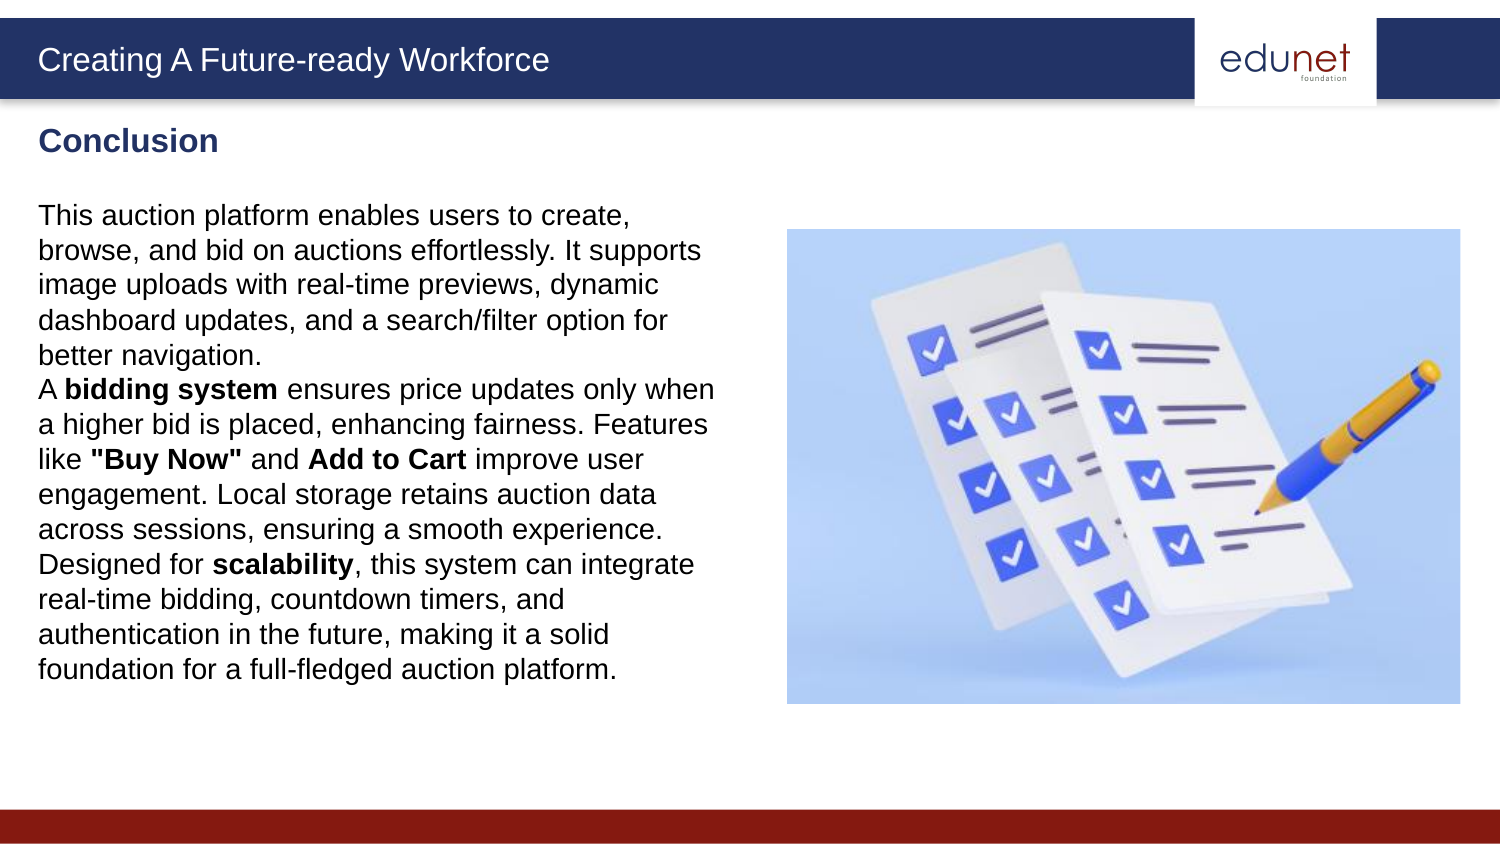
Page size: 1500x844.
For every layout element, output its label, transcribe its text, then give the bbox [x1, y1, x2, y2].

text_box Conclusion [23, 112, 750, 167]
picture [1215, 38, 1356, 86]
text_box This auction platform enables users to create, browse, and bid on auctions effortlessly. It supports image uploads with real-time previews, dynamic dashboard updates, and a search/filter option for better navigation. A bidding system ensures price updates only when a higher bid is placed, enhancing fairness. Features like "Buy Now" and Add to Cart improve user engagement. Local storage retains auction data across sessions, ensuring a smooth experience. Designed for scalability, this system can integrate real-time bidding, countdown timers, and authentication in the future, making it a solid foundation for a full-fledged auction platform. [23, 188, 753, 728]
picture [786, 229, 1461, 705]
